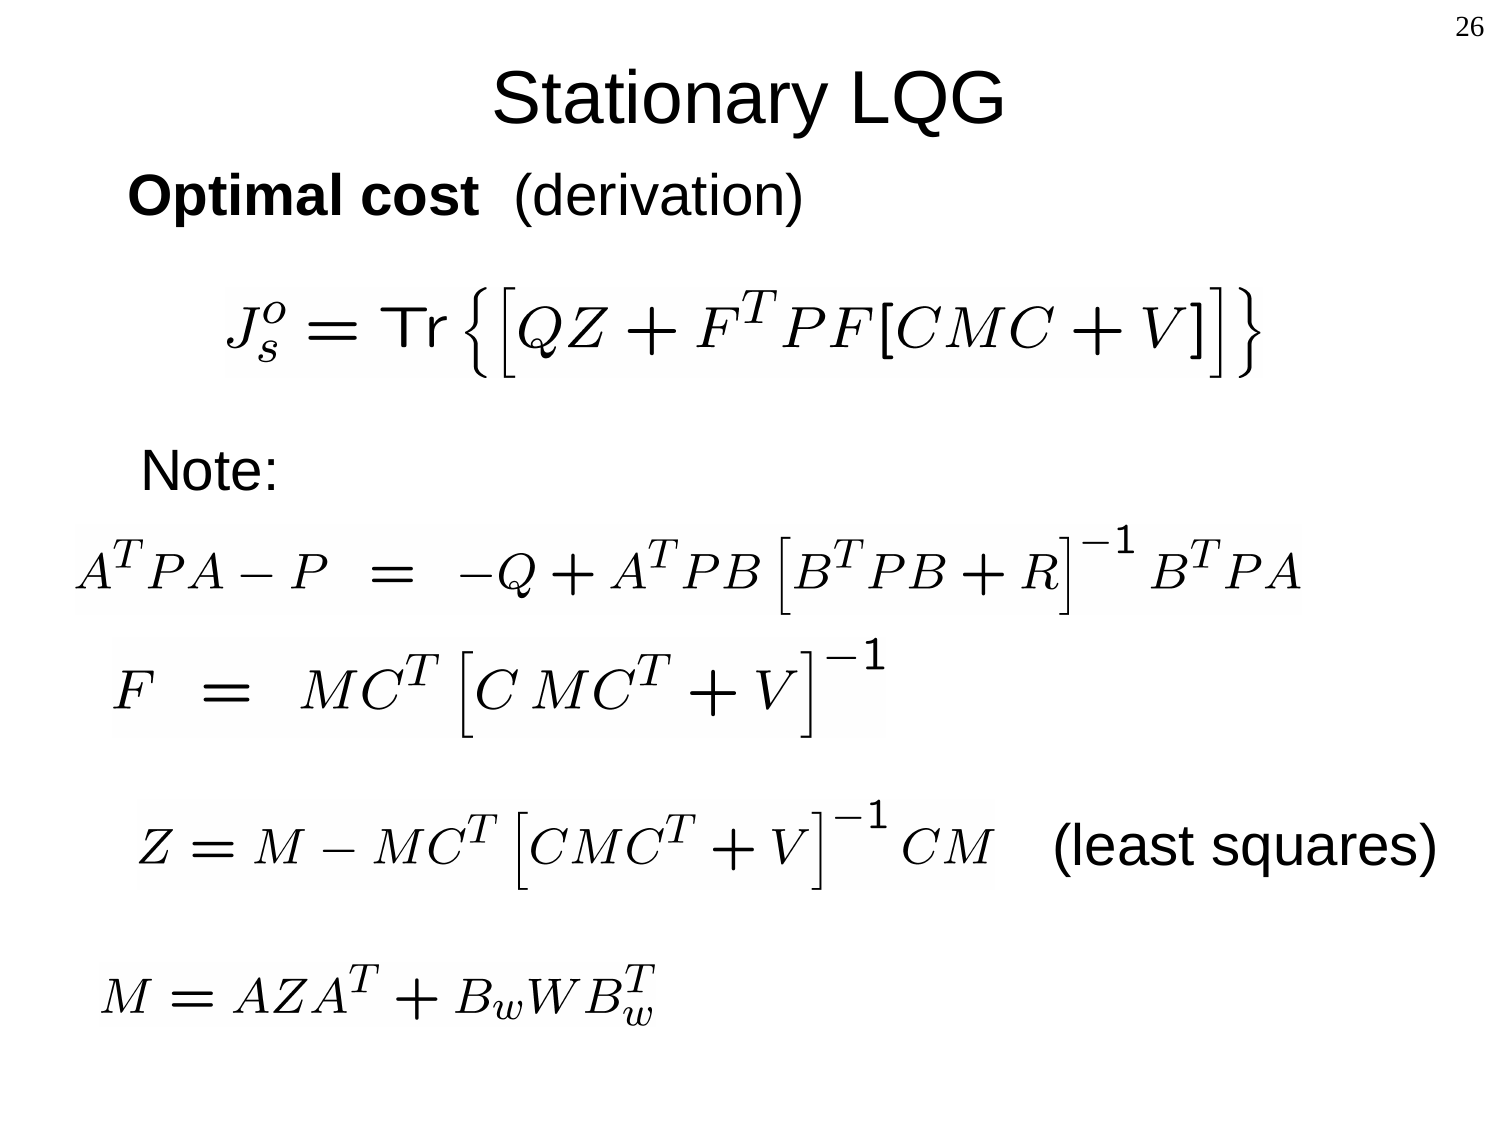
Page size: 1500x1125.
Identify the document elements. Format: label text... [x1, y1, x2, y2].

picture [112, 637, 886, 738]
picture [137, 799, 996, 890]
text_box Note: [125, 425, 295, 510]
slide_number 26 [1388, 0, 1500, 76]
picture [74, 524, 1302, 615]
picture [224, 287, 1263, 378]
picture [99, 962, 656, 1027]
title Stationary LQG [112, 0, 1388, 149]
text_box (least squares) [1037, 800, 1455, 885]
list Optimal cost (derivation) [112, 149, 1388, 988]
